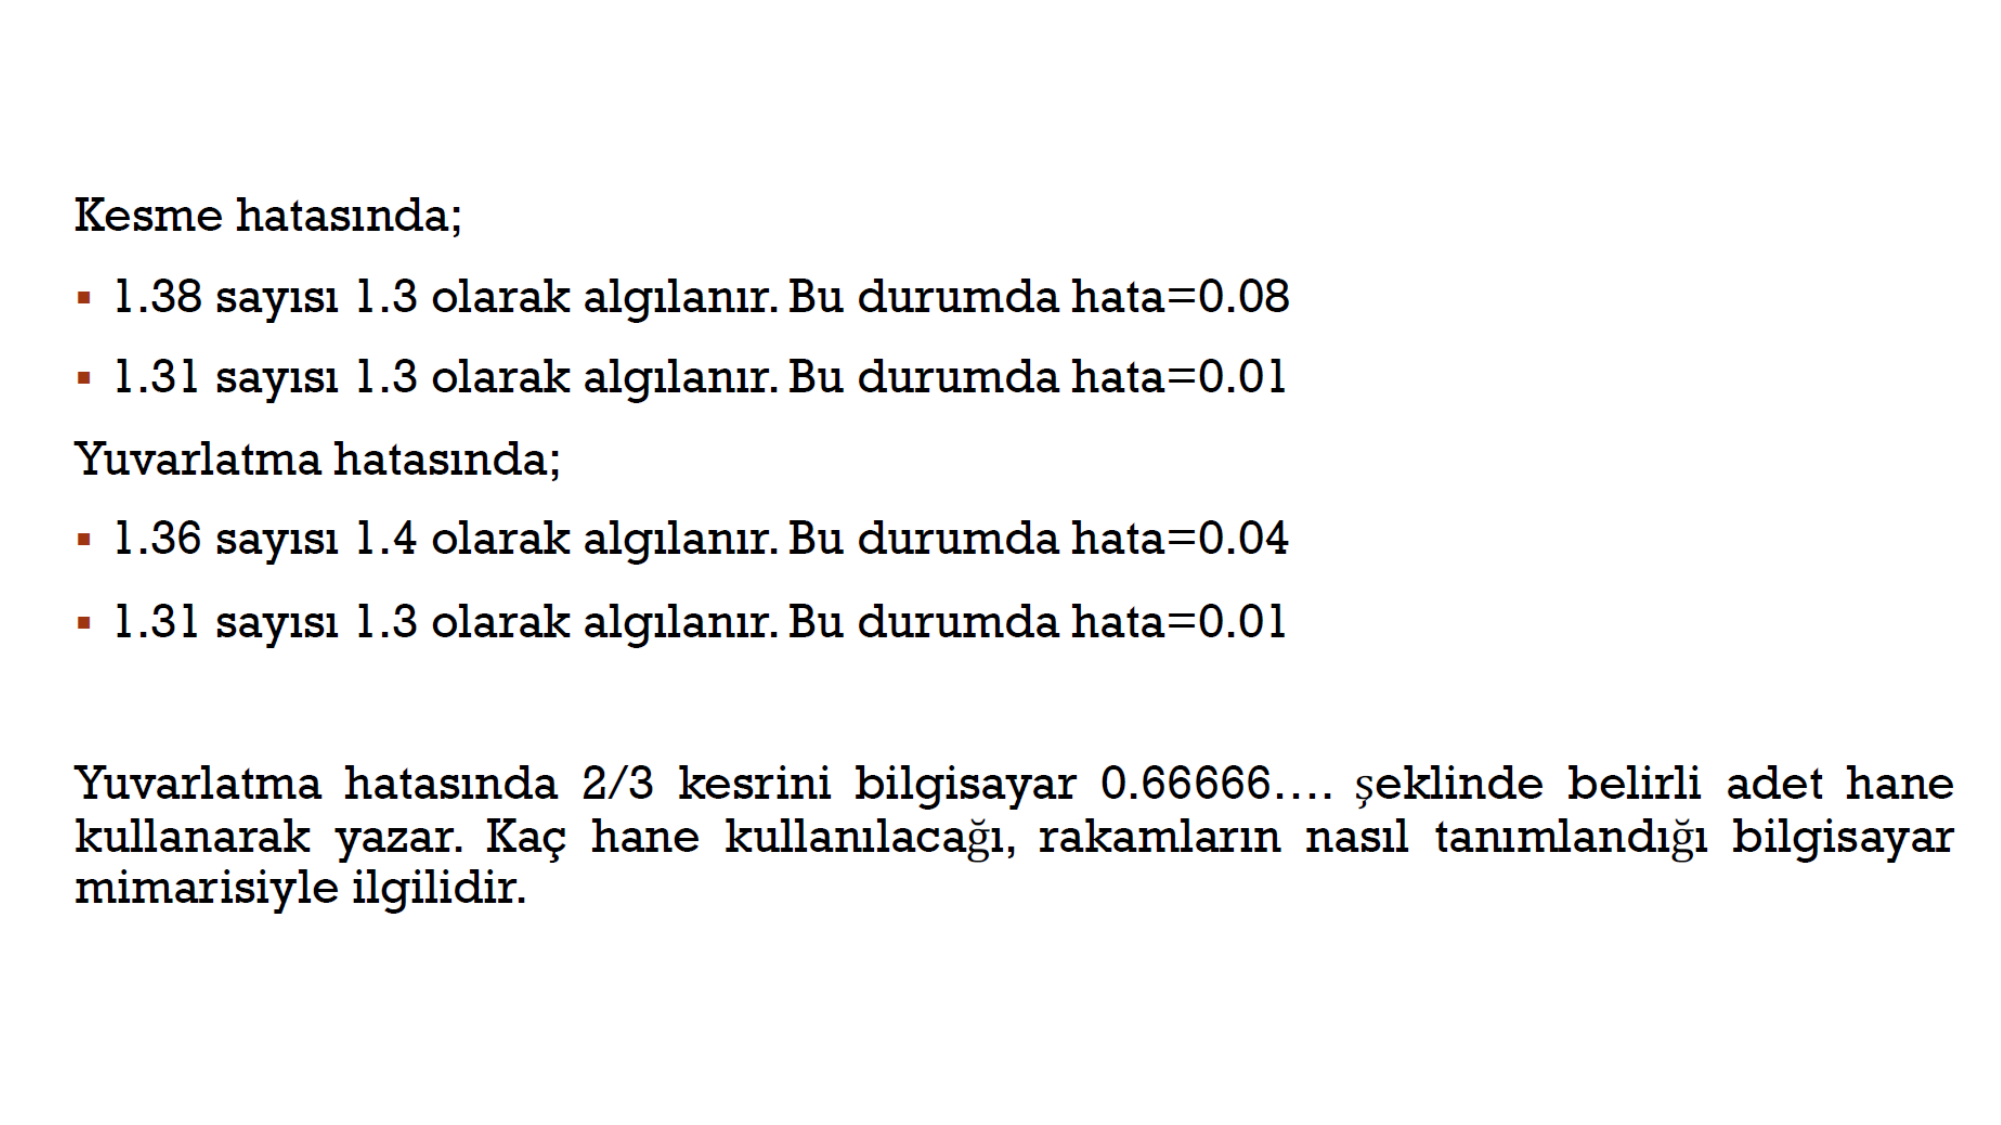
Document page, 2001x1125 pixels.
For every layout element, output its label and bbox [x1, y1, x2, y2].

picture [42, 168, 1977, 943]
